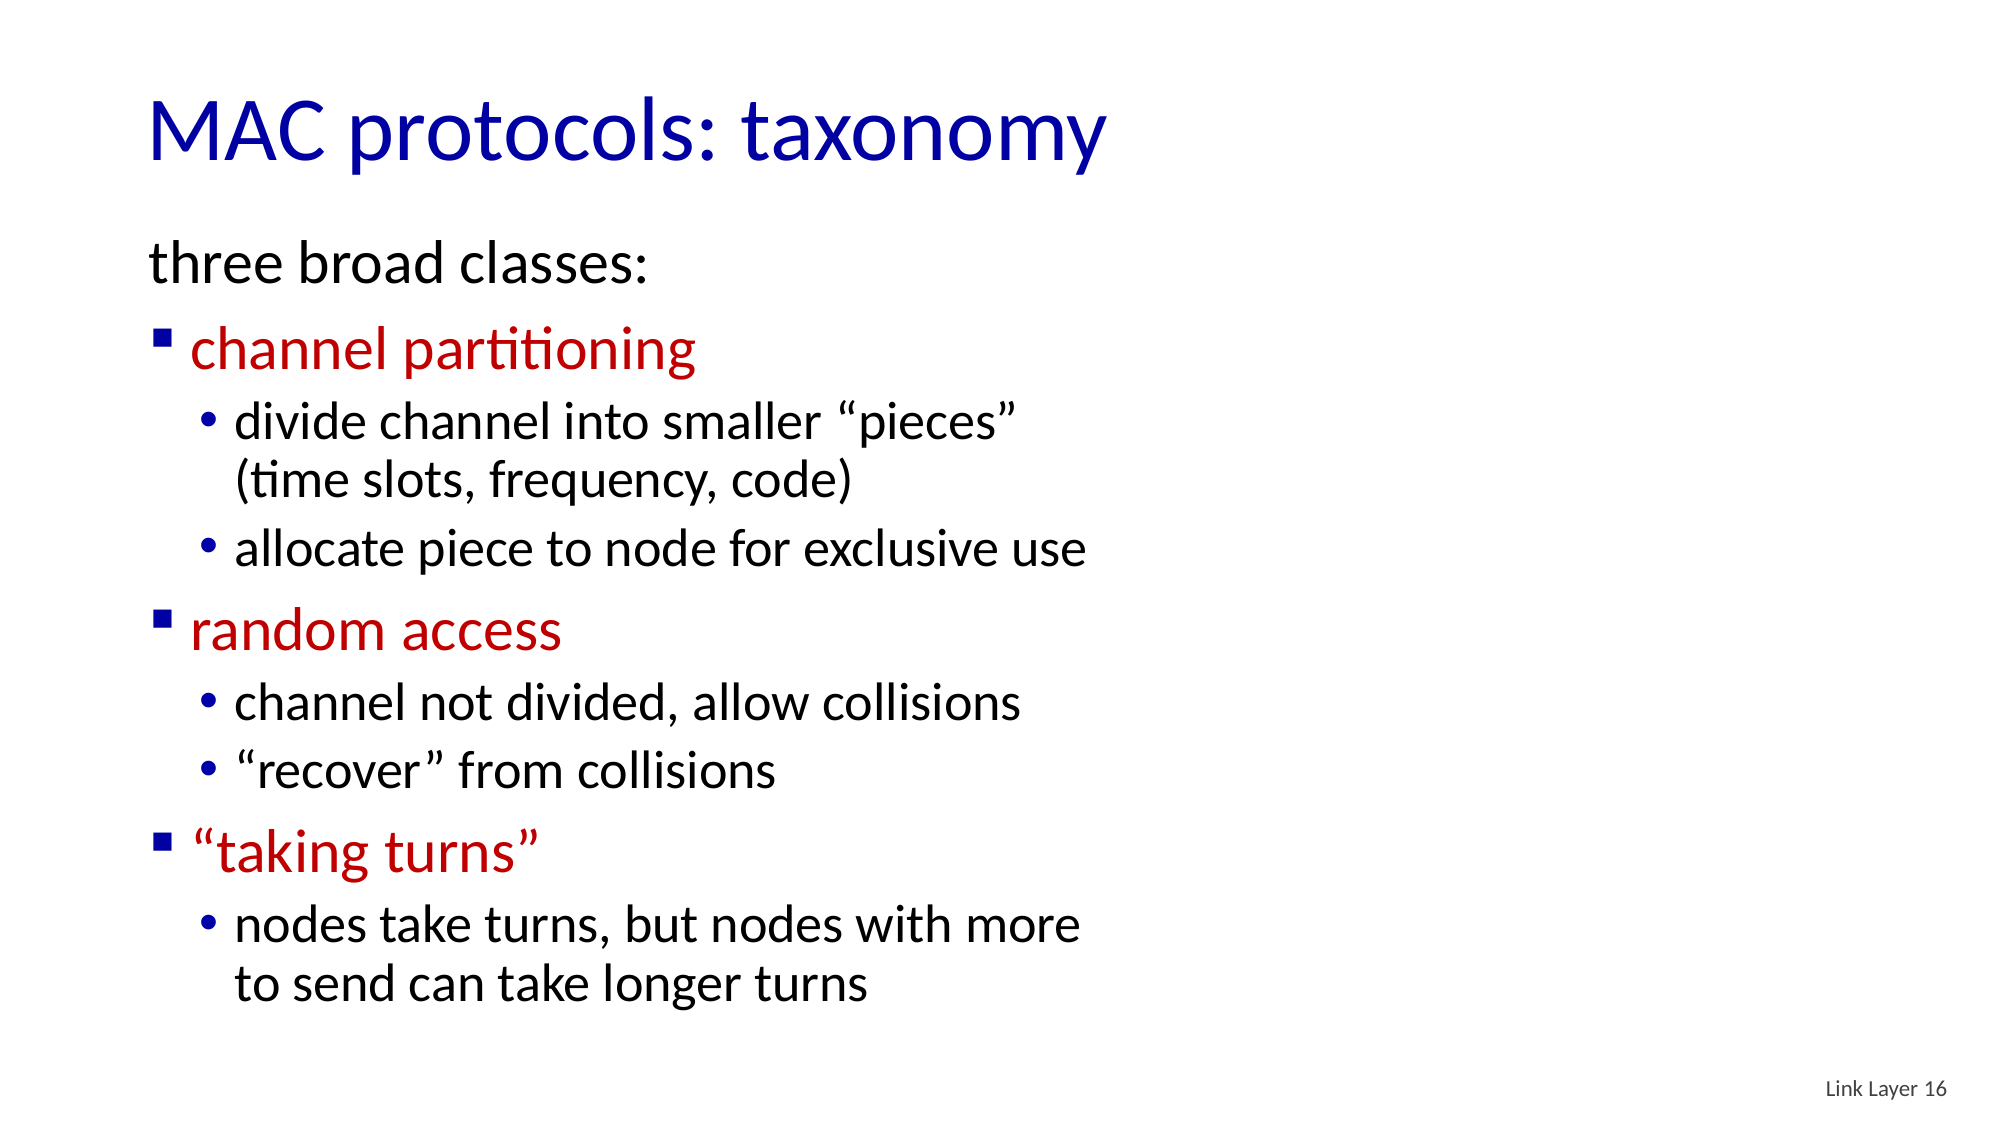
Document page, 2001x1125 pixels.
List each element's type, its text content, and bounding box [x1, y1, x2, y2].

title MAC protocols: taxonomy [131, 57, 1857, 205]
text_box three broad classes: channel partitioning divide channel into smaller “pieces” (time slots, frequency, code) allocate piece to node for exclusive use random access channel not divided, allow collisions “recover” from collisions “taking turns” nodes take turns, but nodes with more to send can take longer turns [113, 222, 1125, 1070]
slide_number Link Layer 16 [1512, 1056, 1963, 1117]
